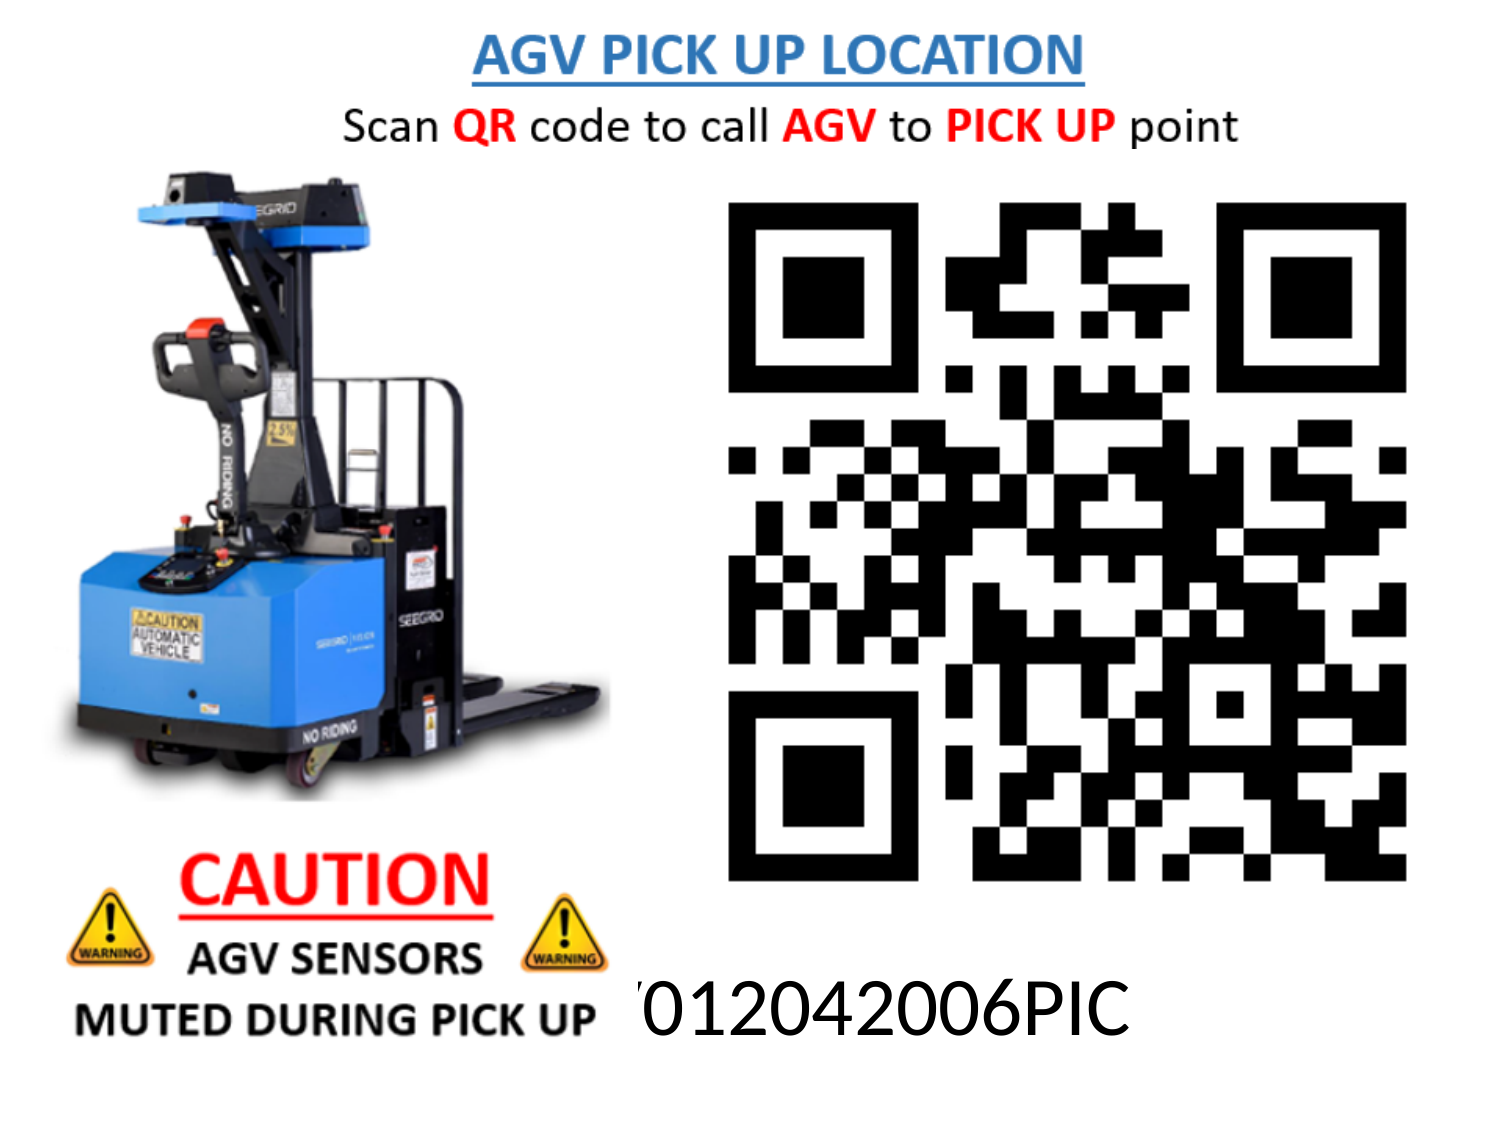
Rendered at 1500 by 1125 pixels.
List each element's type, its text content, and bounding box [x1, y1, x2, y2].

text_box AGP00V012042006PIC [641, 900, 1147, 1060]
picture [37, 0, 1461, 1068]
